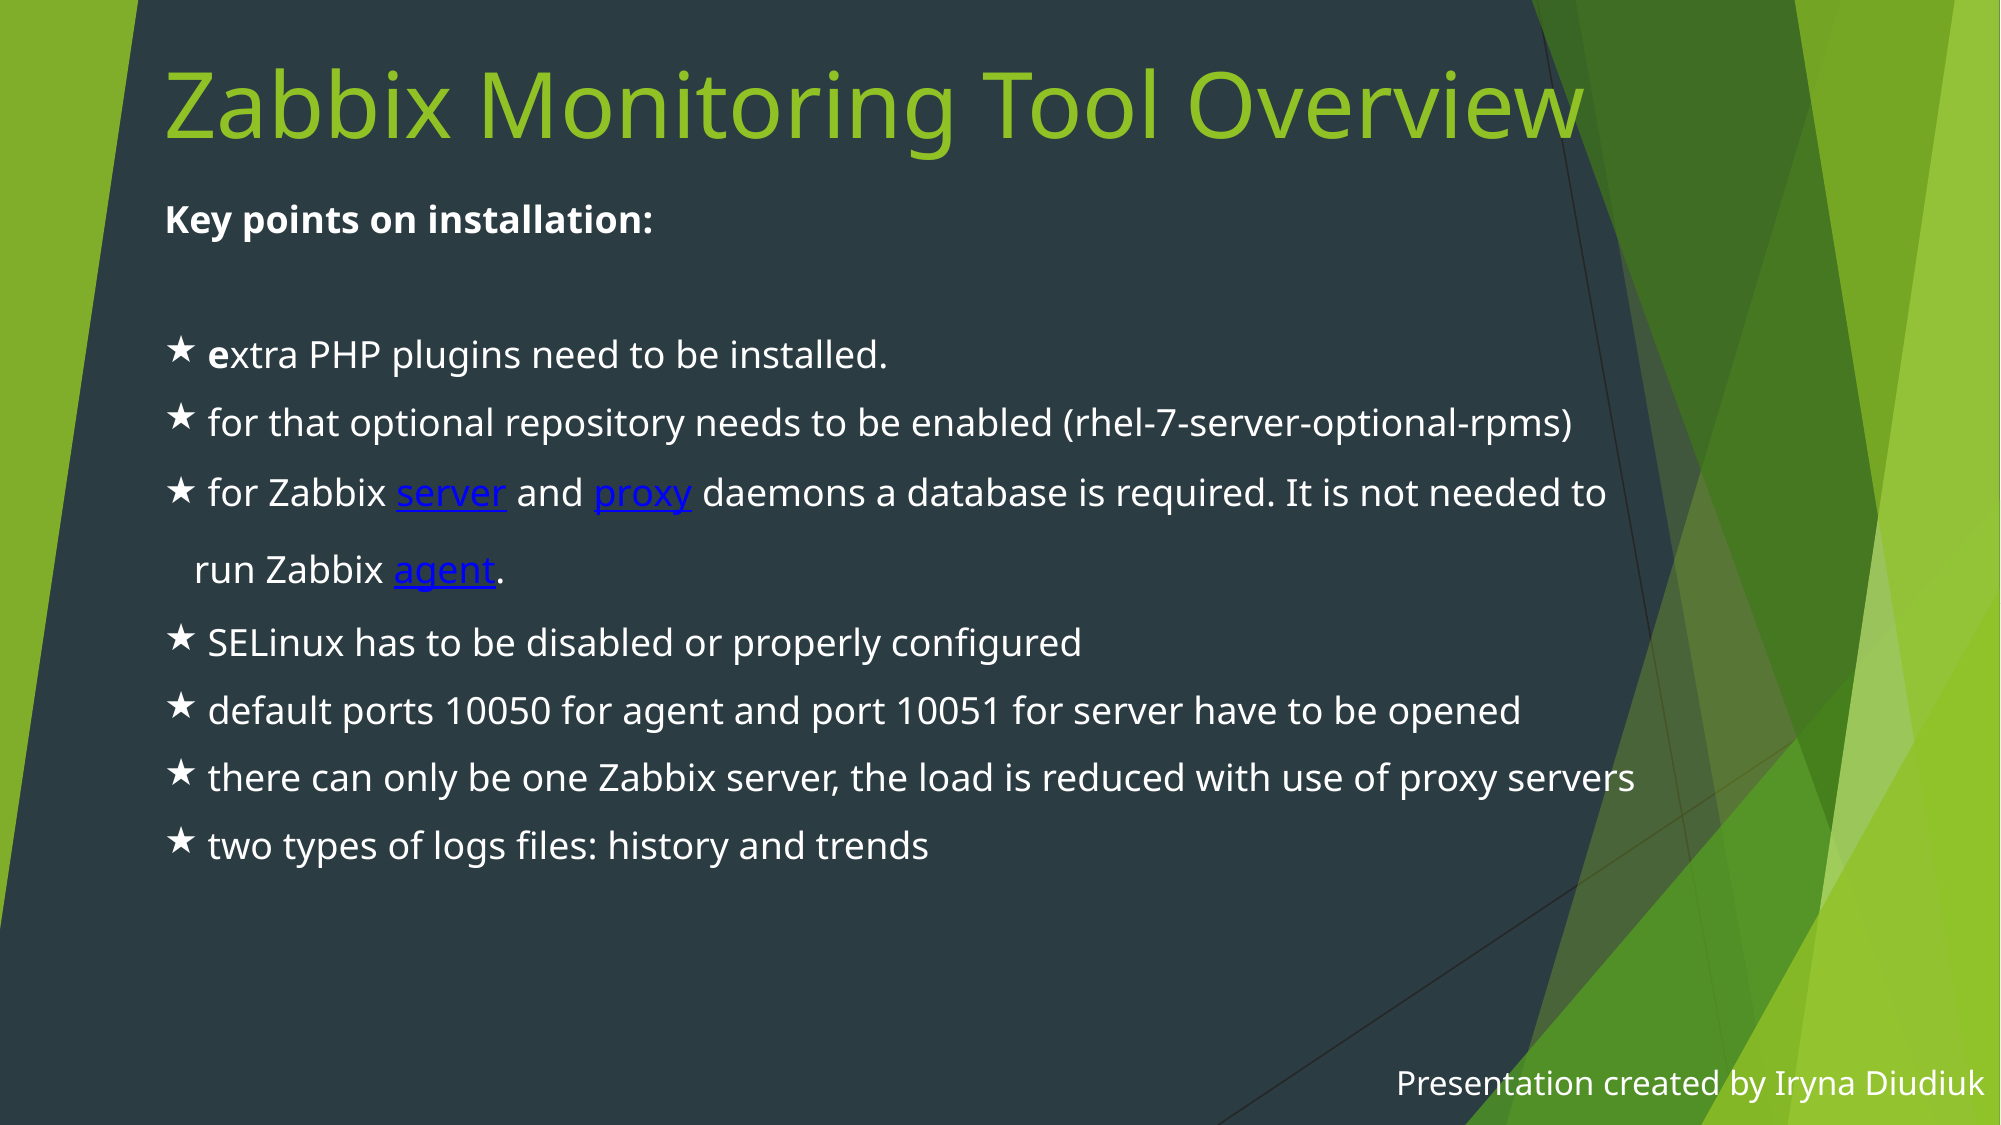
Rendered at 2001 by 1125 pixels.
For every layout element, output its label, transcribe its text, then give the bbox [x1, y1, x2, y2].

subtitle Presentation created by Iryna Diudiuk [718, 1054, 1994, 1125]
text_box Key points on installation: extra PHP plugins need to be installed. for that optional repository needs to be enabled (rhel-7-server-optional-rpms) for Zabbix server and proxy daemons a database is required. It is not needed to run Zabbix agent. SELinux has to be disabled or properly configured default ports 10050 for agent and port 10051 for server have to be opened there can only be one Zabbix server, the load is reduced with use of proxy servers two types of logs files: history and trends [156, 188, 1686, 875]
title Zabbix Monitoring Tool Overview [156, 13, 1934, 165]
